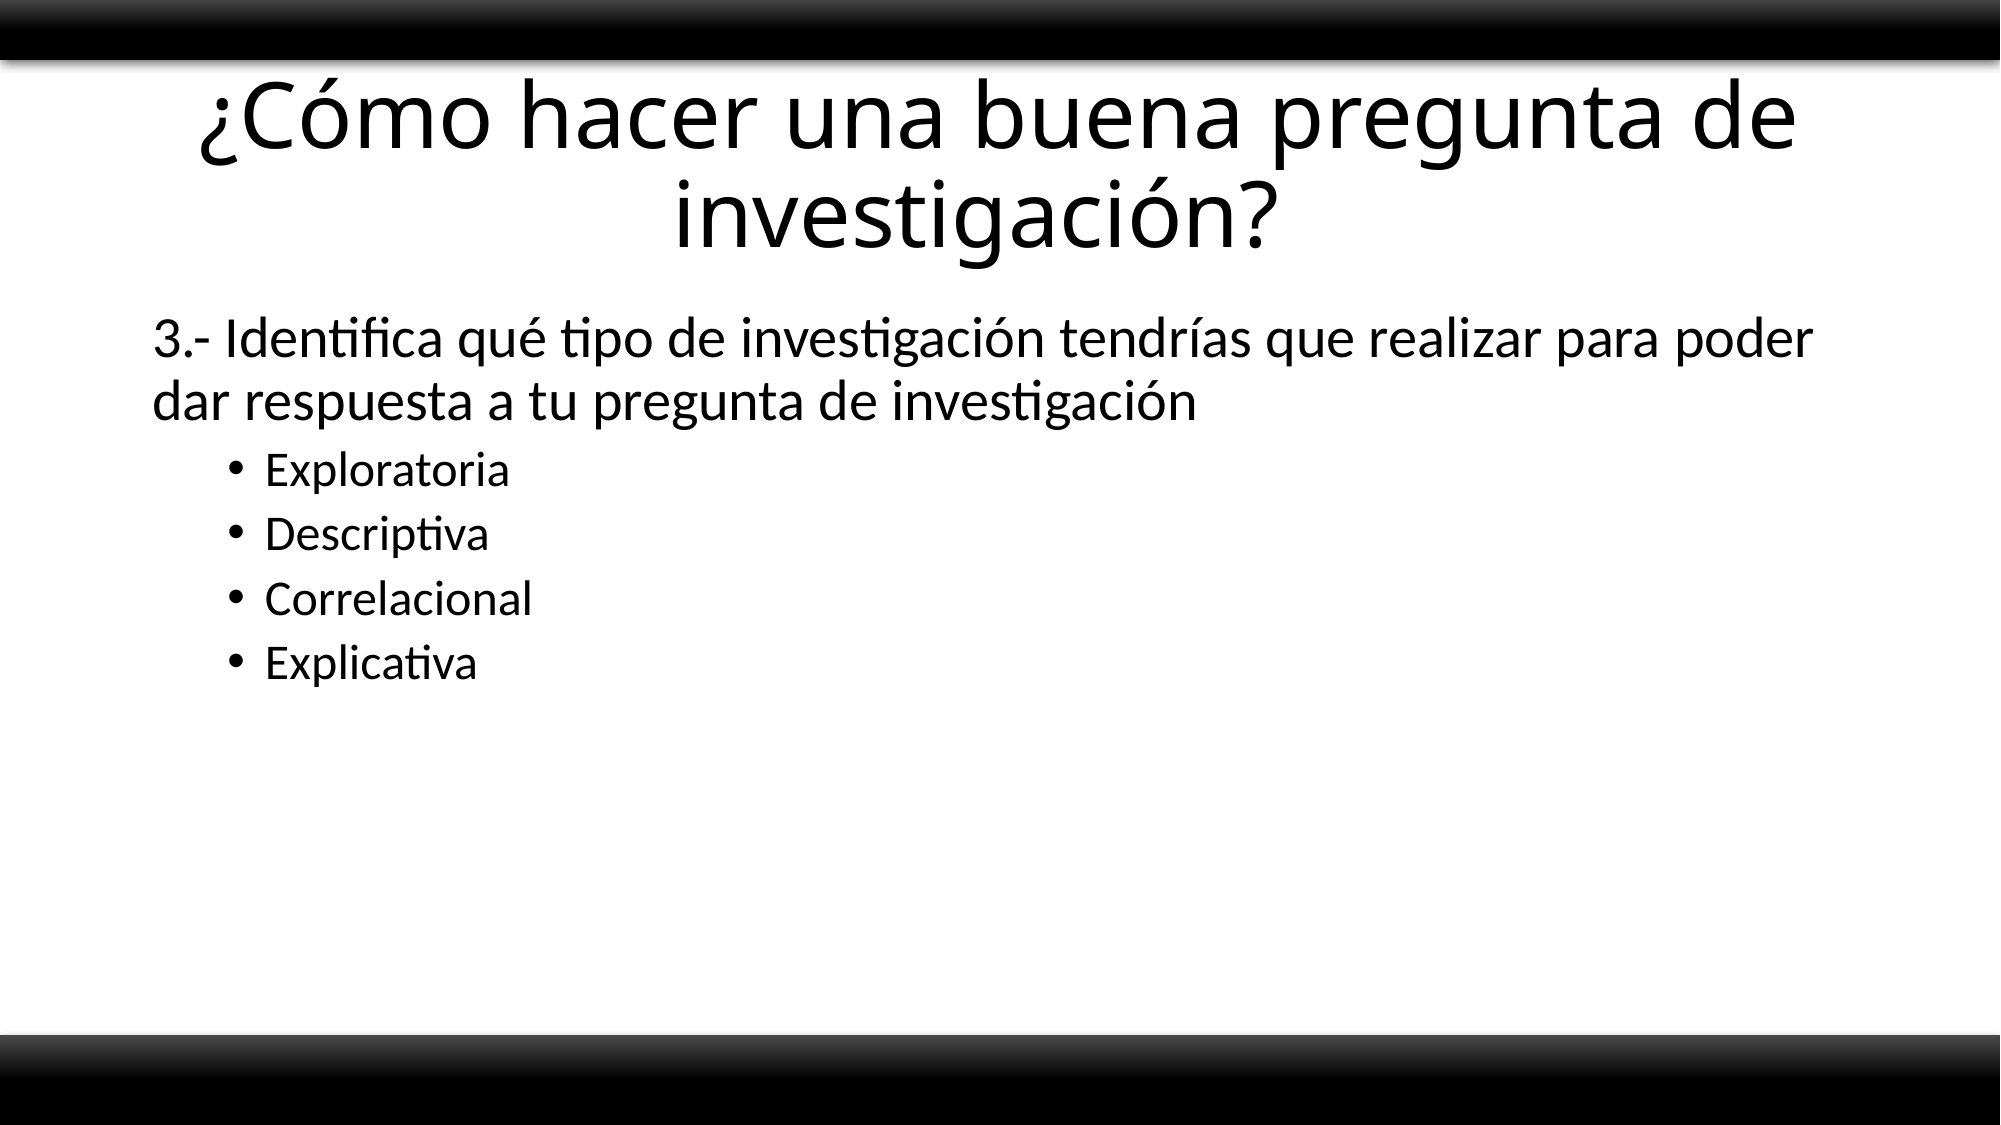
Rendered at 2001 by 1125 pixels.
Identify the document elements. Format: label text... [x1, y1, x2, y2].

list 3.- Identifica qué tipo de investigación tendrías que realizar para poder dar respuesta a tu pregunta de investigación Exploratoria Descriptiva Correlacional Explicativa [137, 299, 1863, 1014]
text_box [0, 0, 2000, 60]
title ¿Cómo hacer una buena pregunta de investigación? [137, 73, 1863, 278]
text_box [0, 1035, 2000, 1125]
